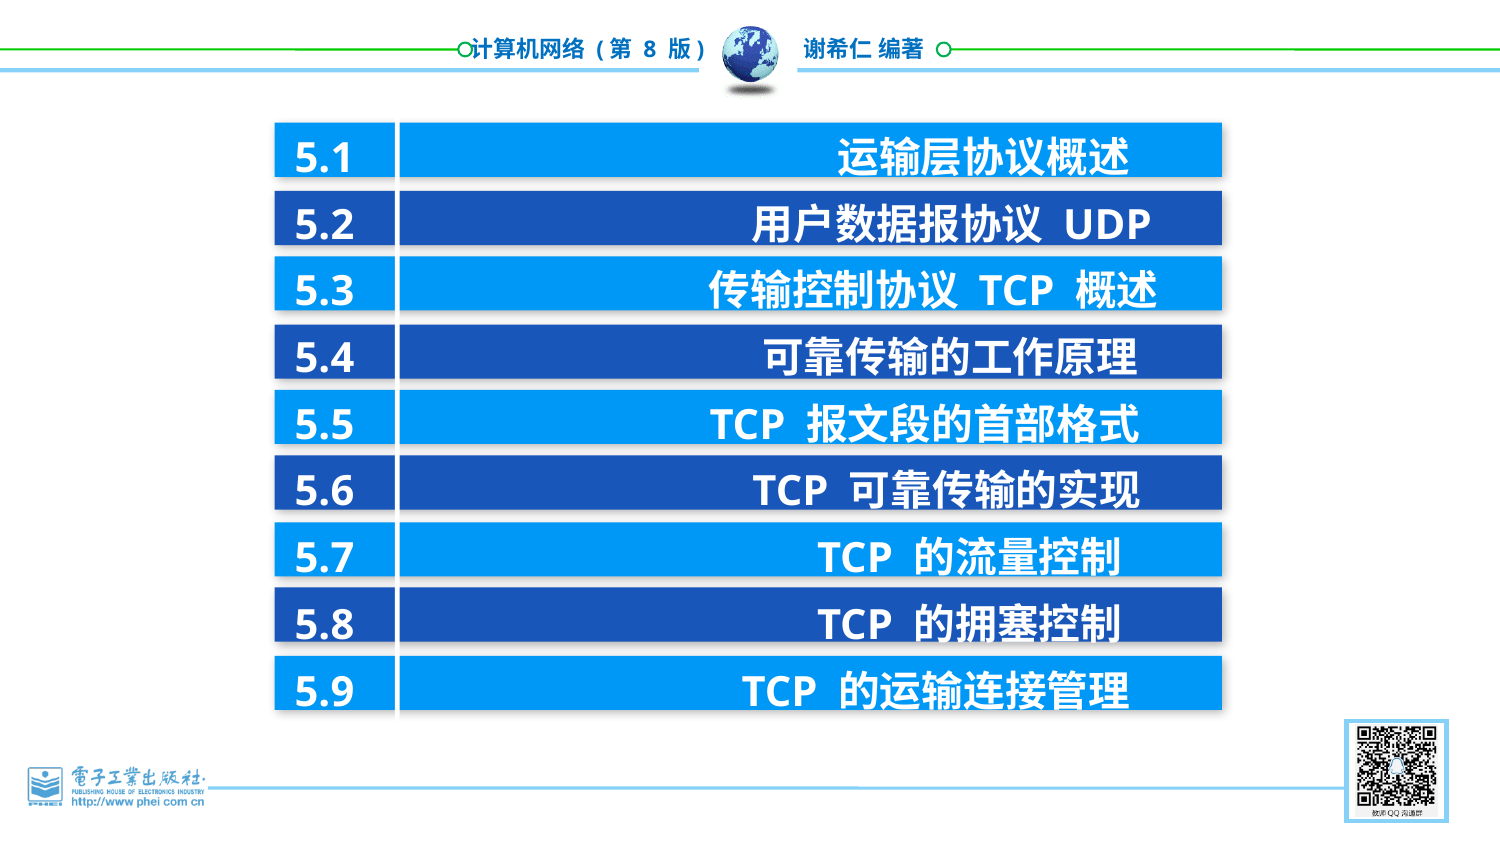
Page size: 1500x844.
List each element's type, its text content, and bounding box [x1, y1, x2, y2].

text_box [274, 587, 279, 642]
text_box [274, 522, 279, 577]
picture [23, 764, 208, 809]
text_box [274, 655, 279, 710]
text_box [274, 190, 279, 246]
text_box [274, 256, 279, 311]
picture [1355, 724, 1438, 817]
text_box [274, 122, 279, 177]
text_box [274, 324, 279, 379]
text_box [274, 389, 279, 444]
text_box [274, 455, 279, 510]
text_box 5.1 运输层协议概述 5.2 用户数据报协议 UDP 5.3 传输控制协议 TCP 概述 5.4 可靠传输的工作原理 5.5 TCP 报文段的首部格式 5.6 TCP 可靠传输的实现 5.7 TCP 的流量控制 5.8 TCP 的拥塞控制 5.9 TCP 的运输连接管理 [279, 106, 1222, 722]
picture [720, 24, 780, 100]
